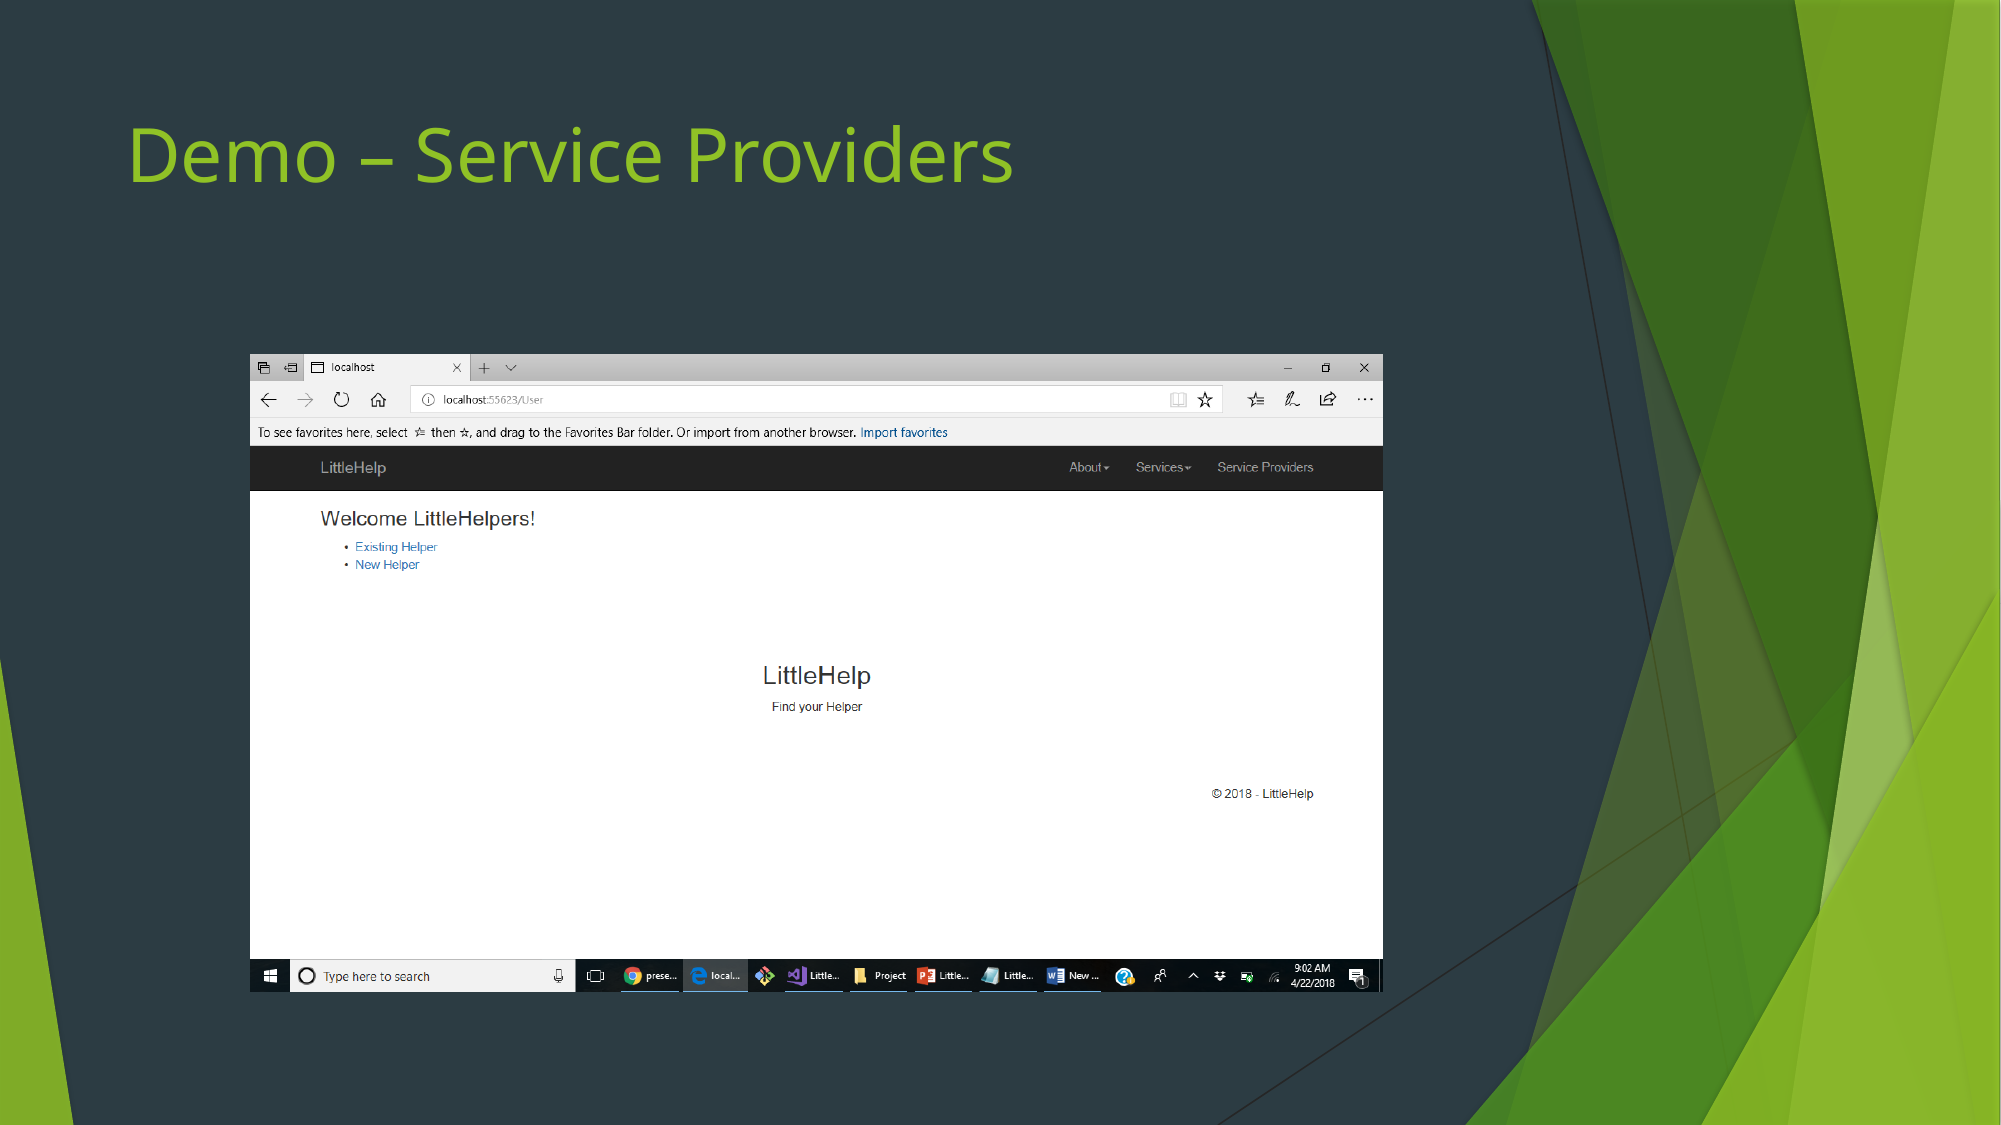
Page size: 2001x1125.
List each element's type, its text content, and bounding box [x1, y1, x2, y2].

title Demo – Service Providers [111, 99, 1522, 317]
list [249, 353, 1384, 992]
